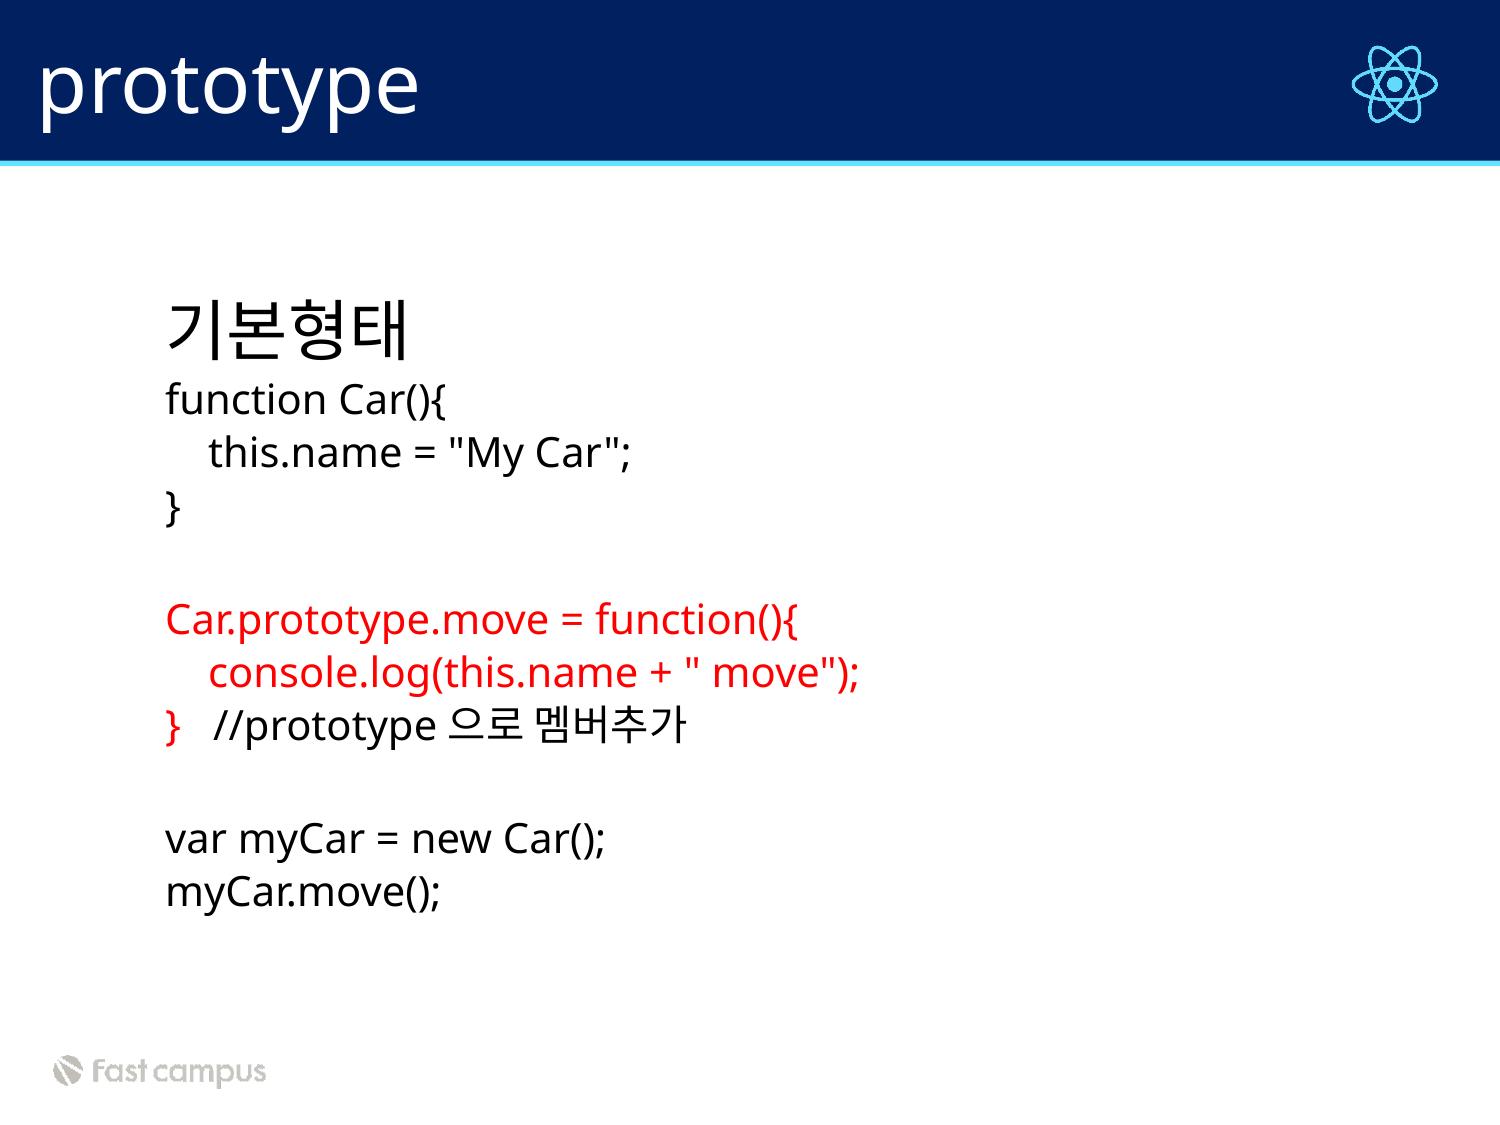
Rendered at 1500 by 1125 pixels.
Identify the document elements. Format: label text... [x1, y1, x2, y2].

title prototype [28, 0, 1380, 175]
list 기본형태 function Car(){ this.name = "My Car"; } Car.prototype.move = function(){ console.log(this.name + " move"); } //prototype으로 멤버추가 var myCar = new Car(); myCar.move(); [157, 290, 1343, 953]
picture [53, 1046, 266, 1094]
picture [1380, 36, 1444, 135]
